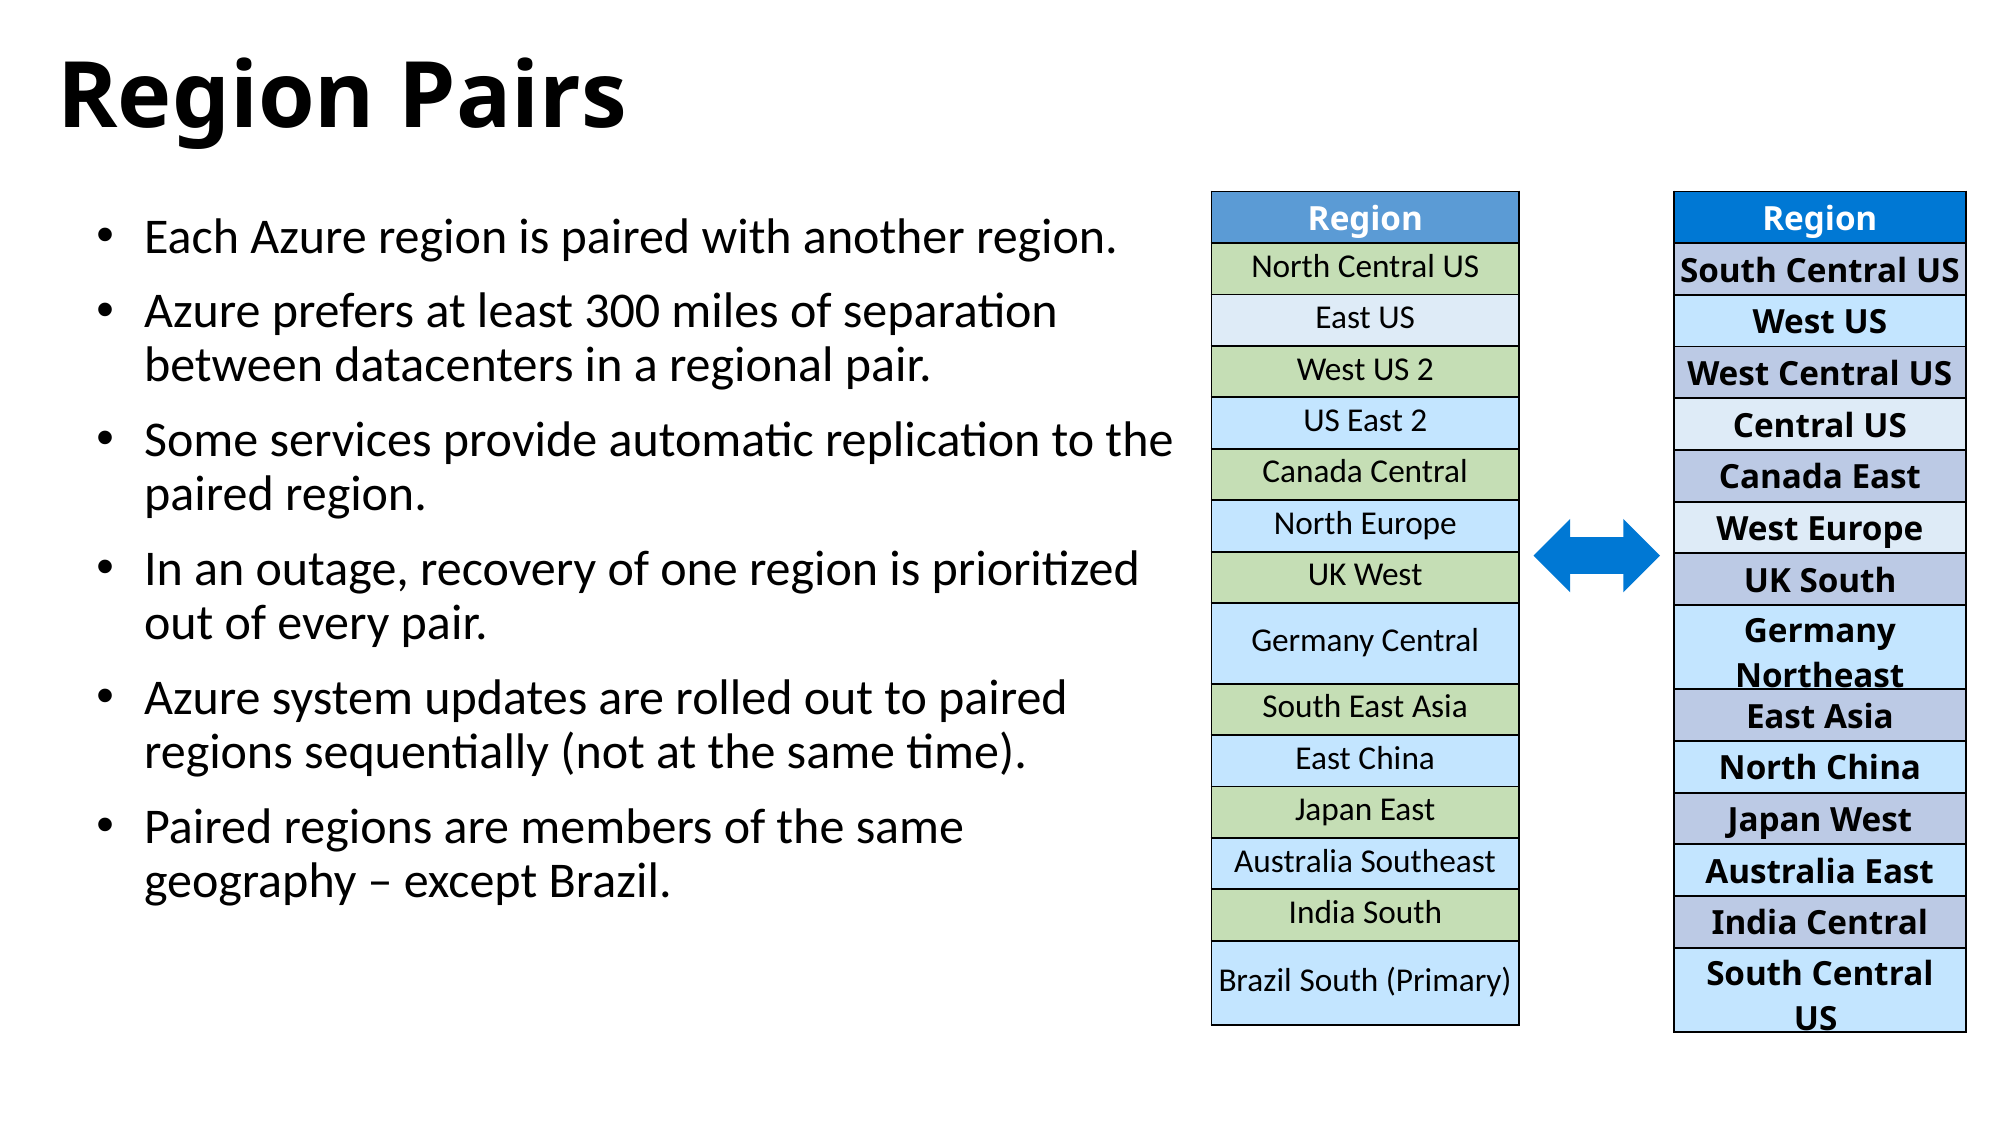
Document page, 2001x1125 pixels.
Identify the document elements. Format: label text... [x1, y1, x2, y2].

table_cell North Europe​ [1212, 501, 1518, 551]
table_cell North Central US​ [1212, 244, 1518, 294]
table_cell UK South​ [1675, 554, 1965, 604]
table_cell West US 2​ [1212, 347, 1518, 396]
table_cell US East 2​ [1212, 398, 1518, 448]
text_box [1532, 517, 1661, 594]
table_cell East China​ [1212, 736, 1518, 786]
title Region Pairs [42, 36, 729, 160]
table_cell South Central US​ [1675, 244, 1965, 294]
table_cell North China​ [1675, 742, 1965, 792]
list Each Azure region is paired with another region. Azure prefers at least 300 miles of separation between datacenters in a regional pair. Some services provide automatic replication to the paired region. In an outage, recovery of one region is prioritized out of every pair. Azure system updates are rolled out to paired regions sequentially (not at the same time). Paired regions are members of the same geography – except Brazil. [96, 210, 1186, 909]
table_cell East Asia​ [1675, 690, 1965, 740]
table_cell Australia East​ [1675, 845, 1965, 895]
table_cell Central US​ [1675, 399, 1965, 449]
table_cell Japan East​ [1212, 787, 1518, 837]
table_cell India South​ [1212, 890, 1518, 940]
table_cell Canada East​ [1675, 451, 1965, 501]
table_cell East US​ [1212, 295, 1518, 345]
table_cell West Central US​ [1675, 347, 1965, 397]
table_cell Brazil South (Primary)​ [1212, 942, 1518, 1024]
table_cell Germany Northeast​ [1675, 606, 1965, 688]
table_cell UK West​ [1212, 553, 1518, 602]
table_cell Japan West​ [1675, 794, 1965, 843]
table_cell West US​ [1675, 296, 1965, 346]
table_cell India Central​ [1675, 897, 1965, 947]
table_cell South East Asia​ [1212, 685, 1518, 734]
table_header Region [1212, 192, 1518, 242]
table_header Region [1675, 192, 1965, 242]
table_cell Australia Southeast​ [1212, 839, 1518, 888]
table_cell Canada Central​ [1212, 450, 1518, 499]
table_cell Germany Central​ [1212, 604, 1518, 683]
table_cell West Europe​ [1675, 503, 1965, 552]
table_cell South Central US ​ [1675, 949, 1965, 1031]
